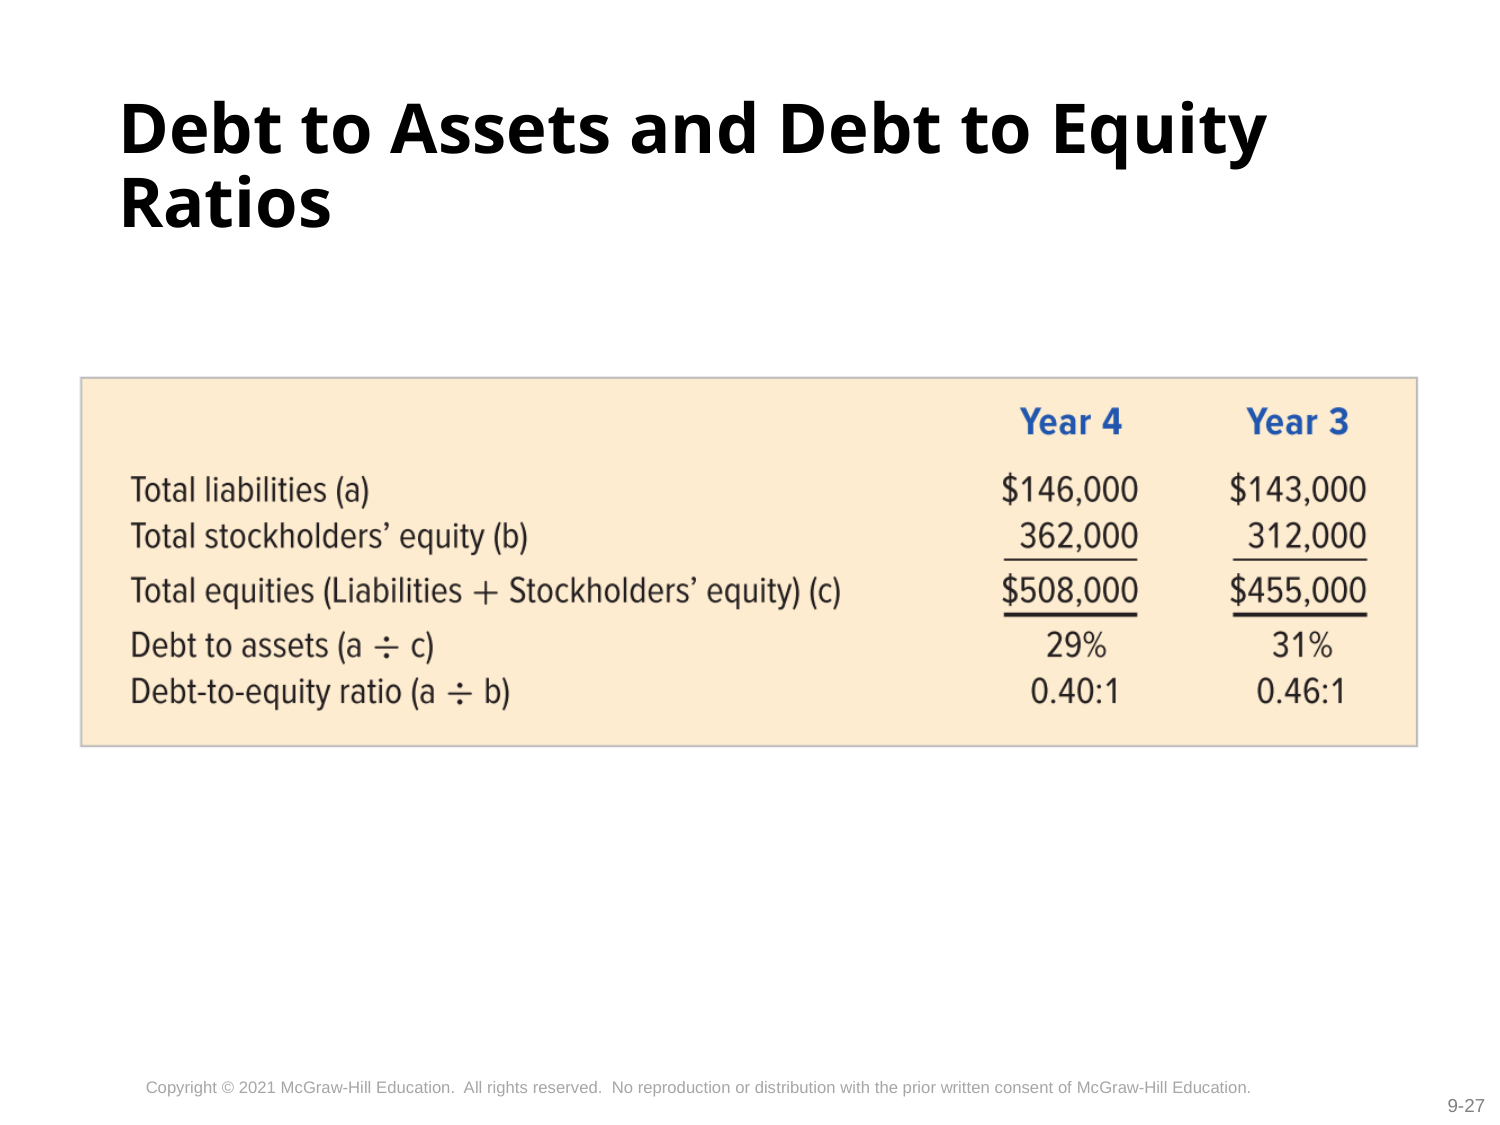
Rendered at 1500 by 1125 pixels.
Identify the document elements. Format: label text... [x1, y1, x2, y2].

picture [74, 370, 1425, 755]
title Debt to Assets and Debt to Equity Ratios [103, 59, 1397, 278]
